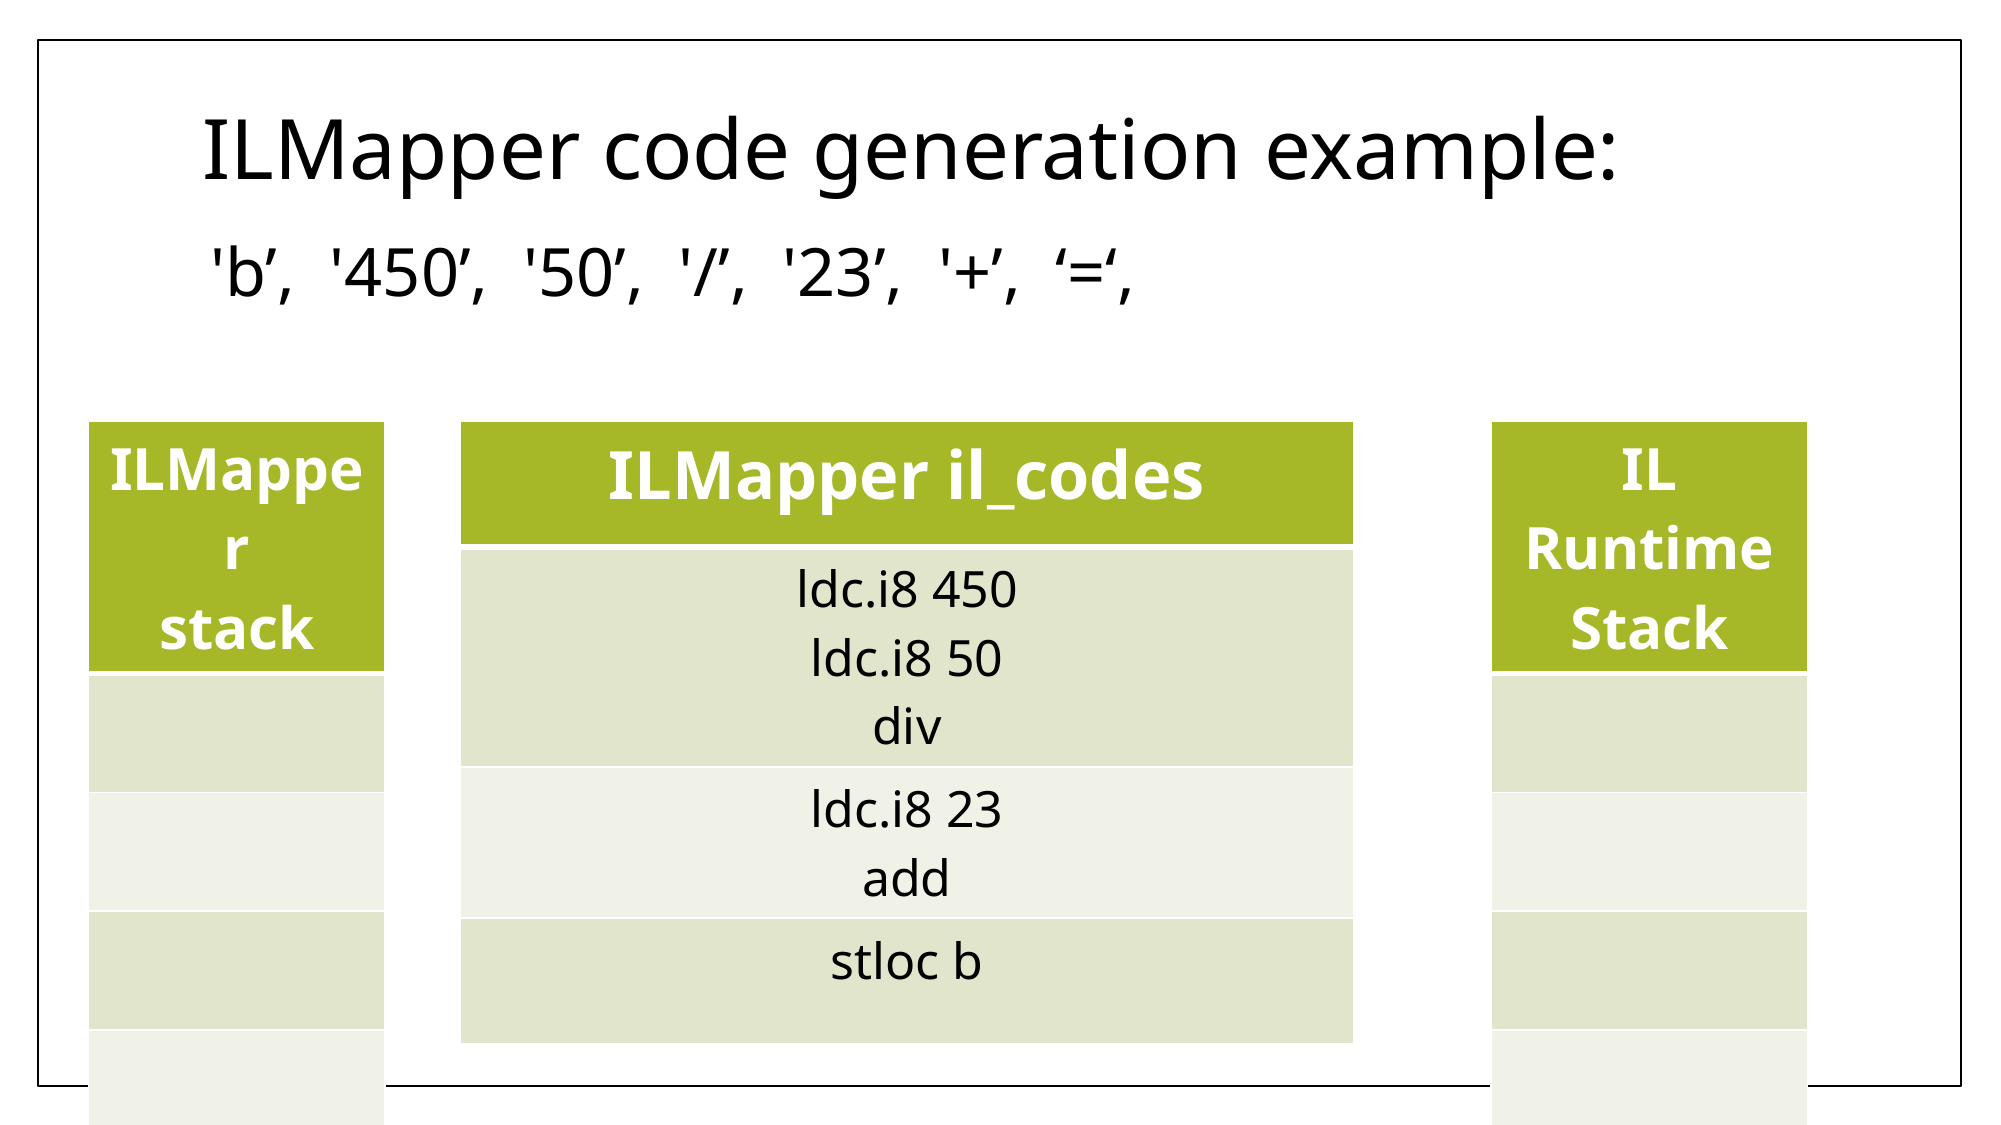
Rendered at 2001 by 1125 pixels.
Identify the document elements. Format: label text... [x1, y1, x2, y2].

table_cell [89, 793, 384, 910]
table_cell ldc.i8 450 ldc.i8 50 div [461, 550, 1353, 766]
table_cell [89, 676, 384, 792]
table_header ILMapper il_codes [461, 422, 1353, 544]
title ILMapper code generation example: [187, 99, 1808, 206]
table_cell [1492, 676, 1807, 792]
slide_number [187, 1020, 570, 1081]
table_header ILMapper stack [89, 422, 384, 671]
table_cell [89, 1031, 384, 1125]
table_cell [1492, 912, 1807, 1029]
table_header IL Runtime Stack [1492, 422, 1807, 671]
table_cell ldc.i8 23 add [461, 768, 1353, 917]
table_cell [1492, 1031, 1807, 1125]
table_cell [89, 912, 384, 1029]
table_cell [1492, 793, 1807, 910]
table_cell stloc b [461, 919, 1353, 1043]
slide_number 36 [1530, 1020, 1811, 1081]
list 'b’, '450’, '50’, '/’, '23’, '+’, ‘=‘, [187, 231, 1386, 403]
